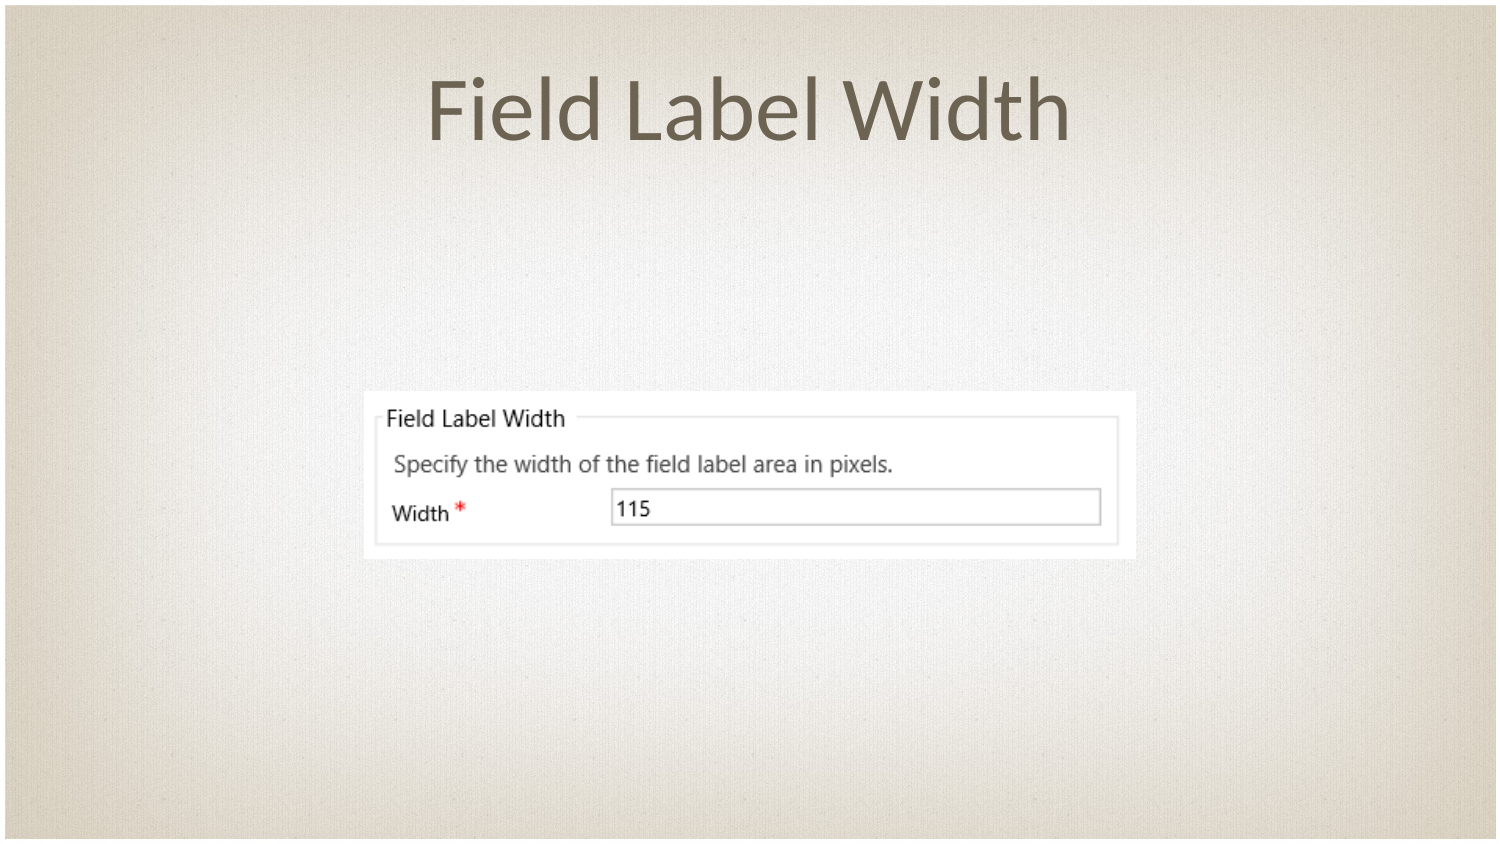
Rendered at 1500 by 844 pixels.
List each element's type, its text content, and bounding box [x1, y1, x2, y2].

title Field Label Width [75, 33, 1425, 175]
picture [0, 0, 1500, 844]
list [364, 391, 1136, 560]
